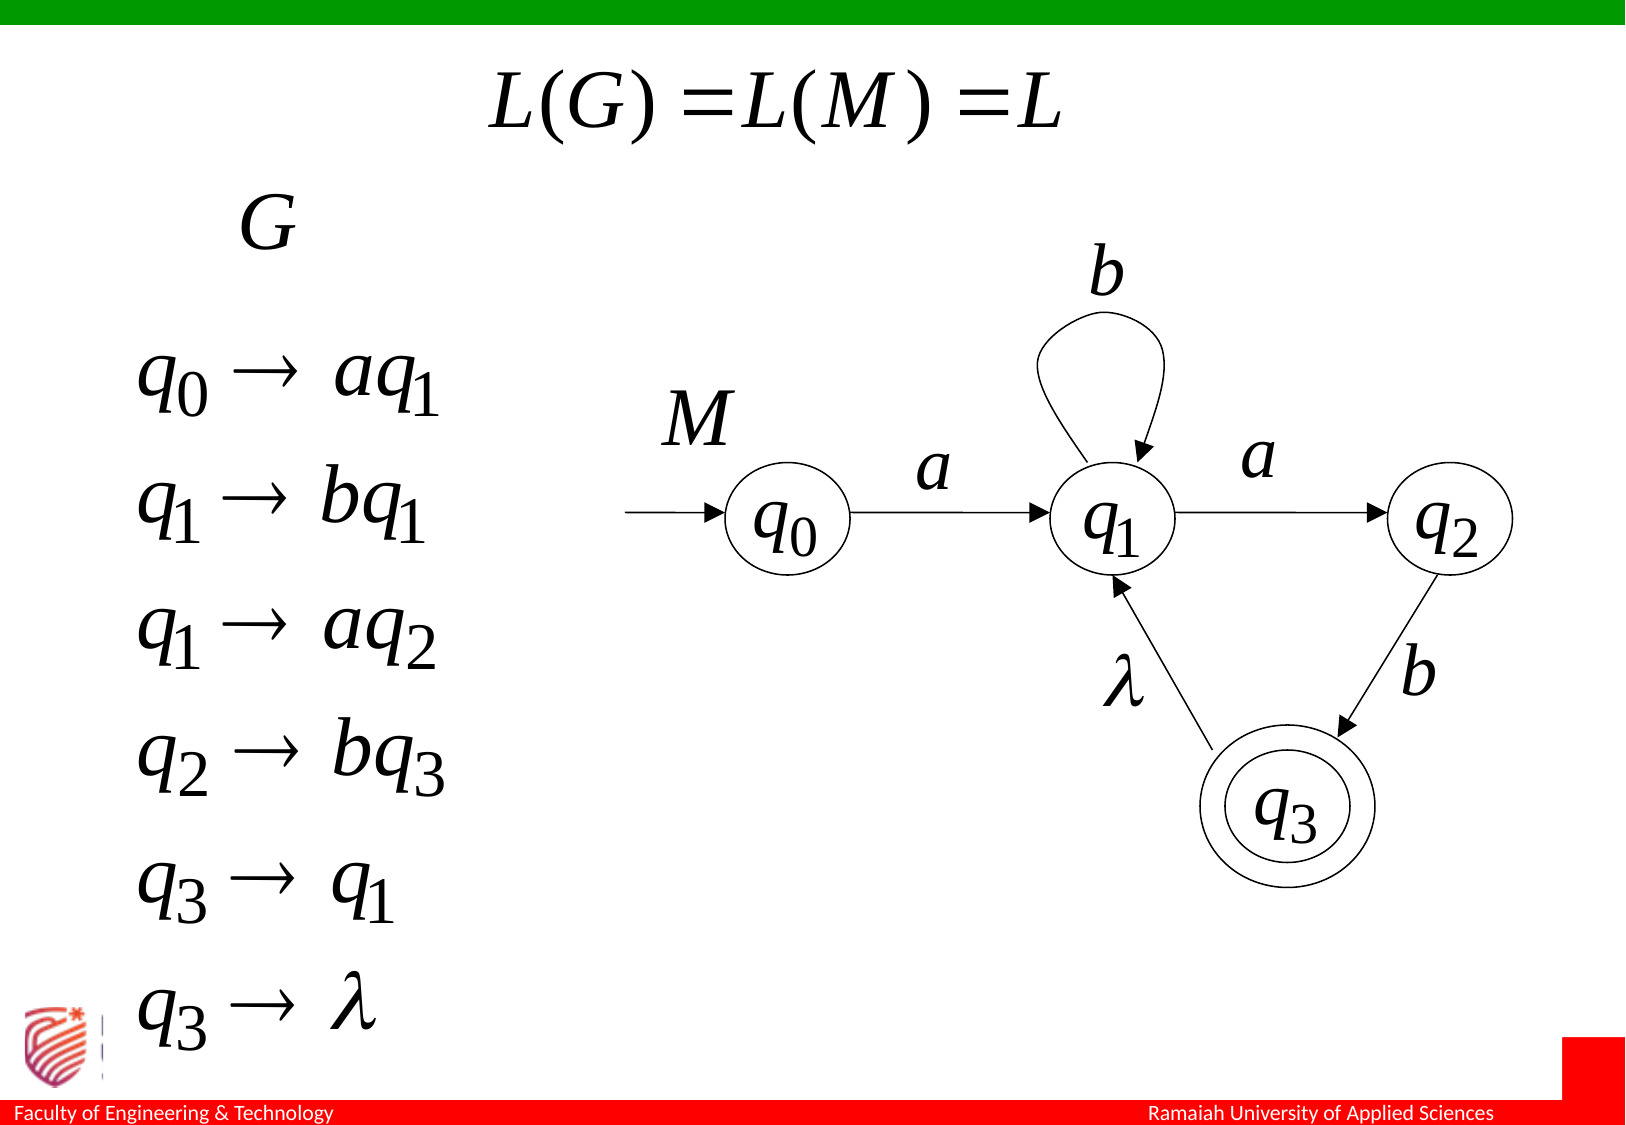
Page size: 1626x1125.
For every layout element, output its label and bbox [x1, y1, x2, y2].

text_box [133, 326, 455, 1057]
picture [24, 1007, 104, 1088]
text_box [624, 237, 1513, 888]
text_box [237, 187, 303, 257]
text_box [87, 137, 1538, 1038]
text_box [484, 62, 1068, 151]
